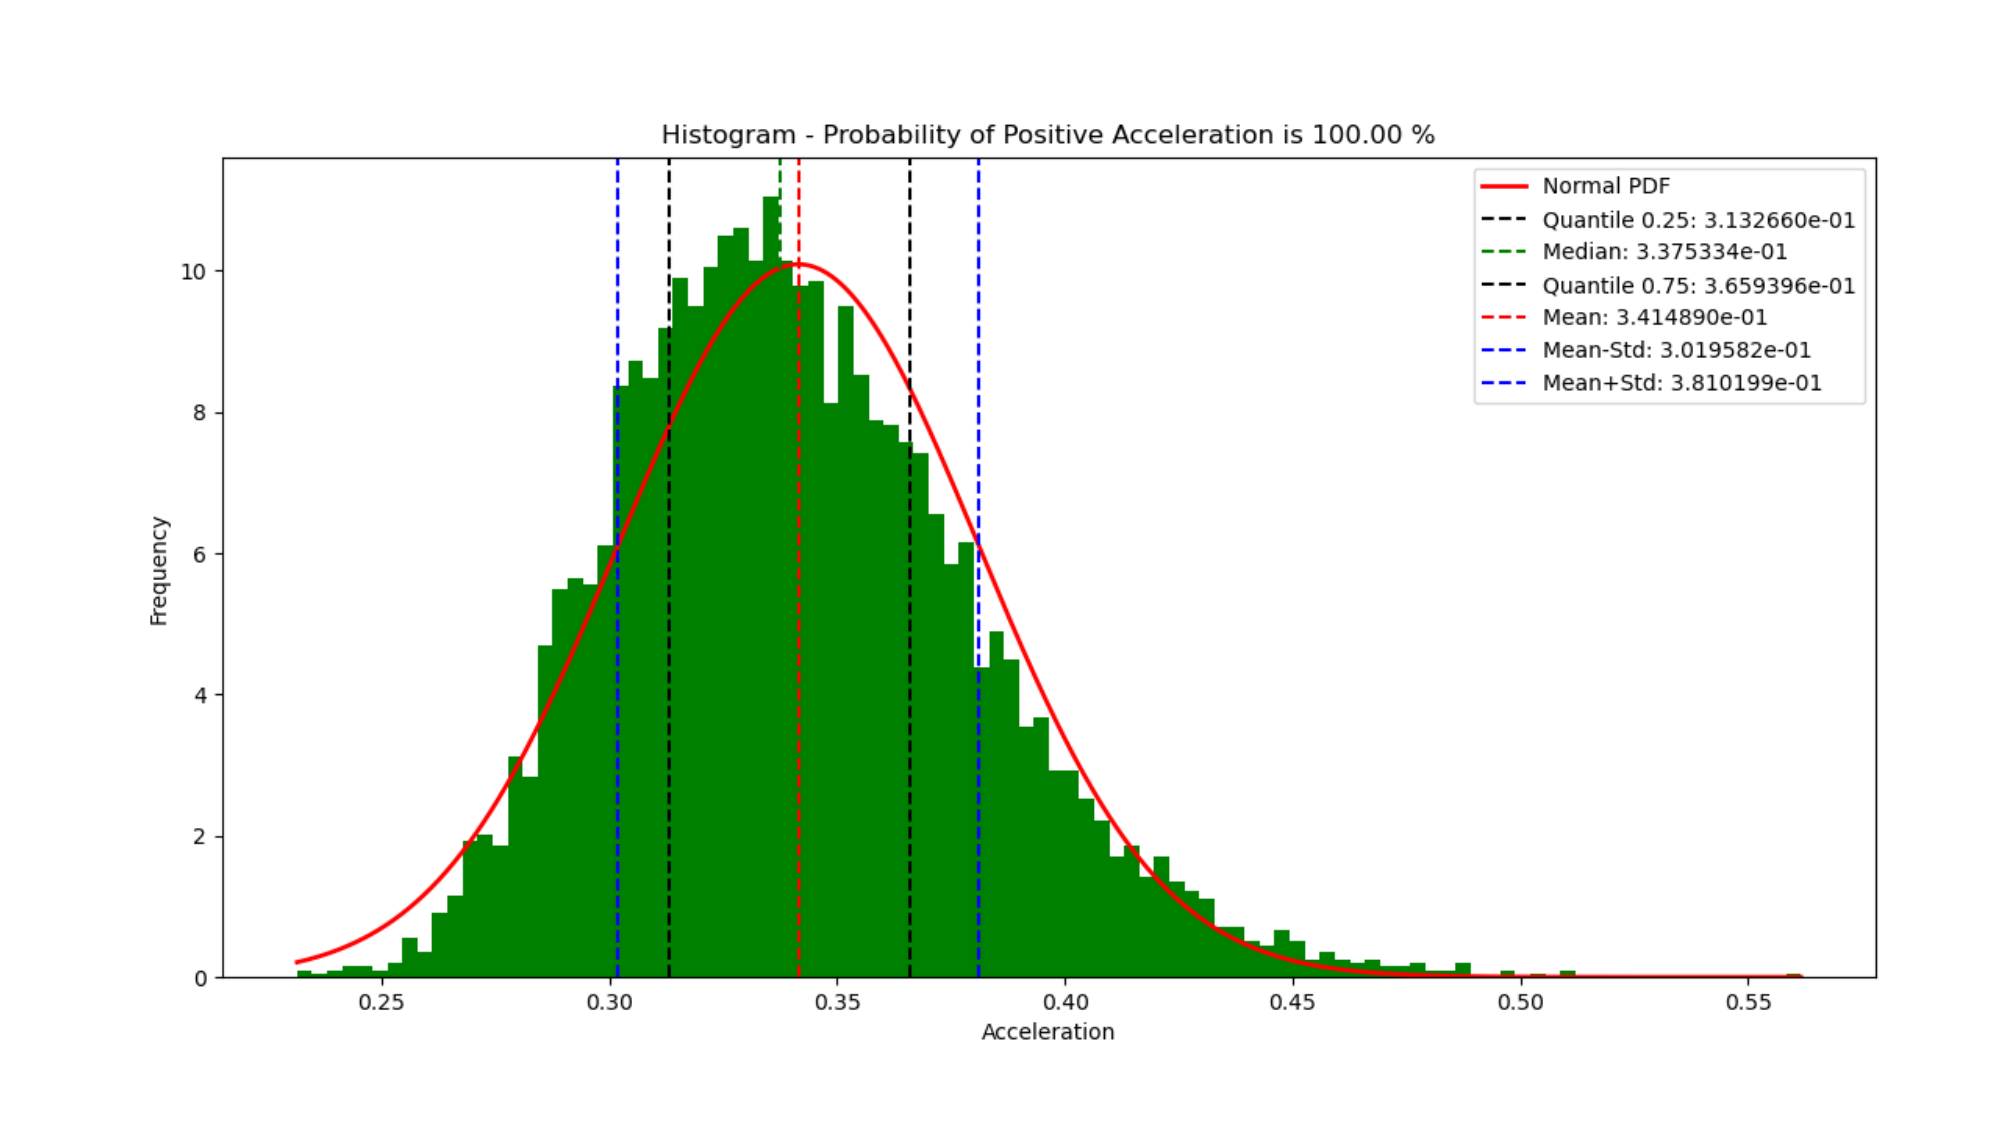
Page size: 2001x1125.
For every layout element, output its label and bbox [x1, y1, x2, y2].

picture [95, 78, 1905, 1047]
